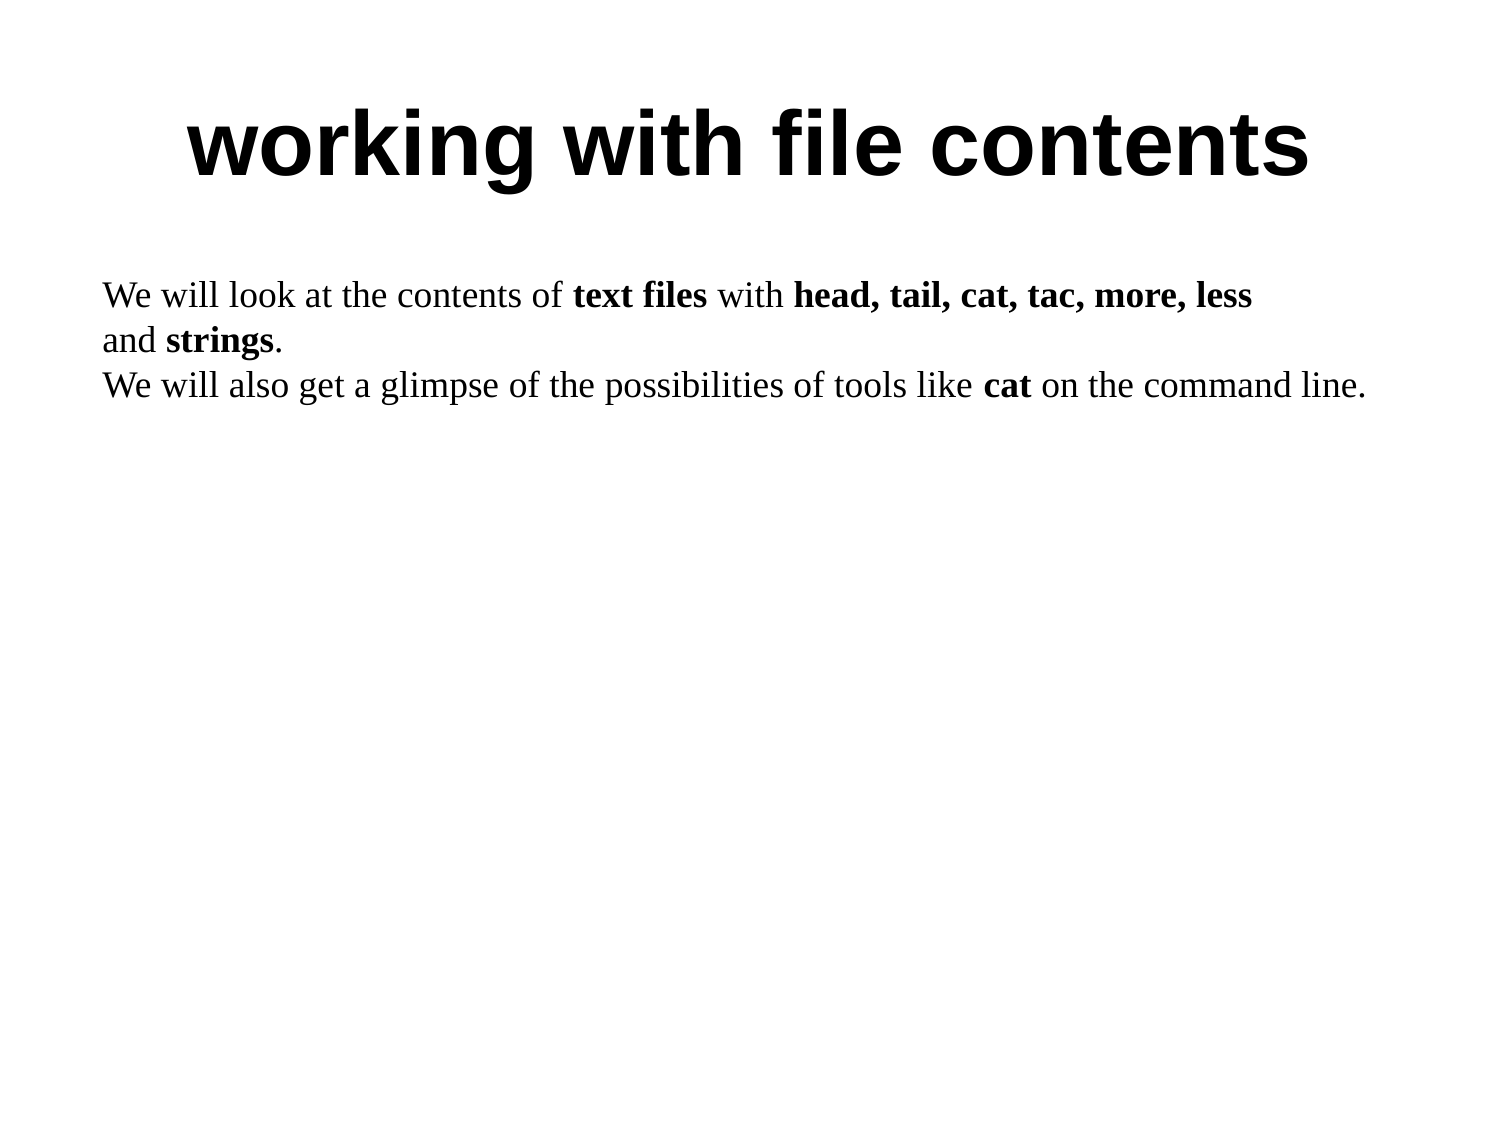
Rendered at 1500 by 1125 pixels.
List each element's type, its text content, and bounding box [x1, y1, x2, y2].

text_box We will look at the contents of text files with head, tail, cat, tac, more, less and strings. We will also get a glimpse of the possibilities of tools like cat on the command line. [87, 262, 1438, 413]
title working with file contents [75, 45, 1425, 233]
